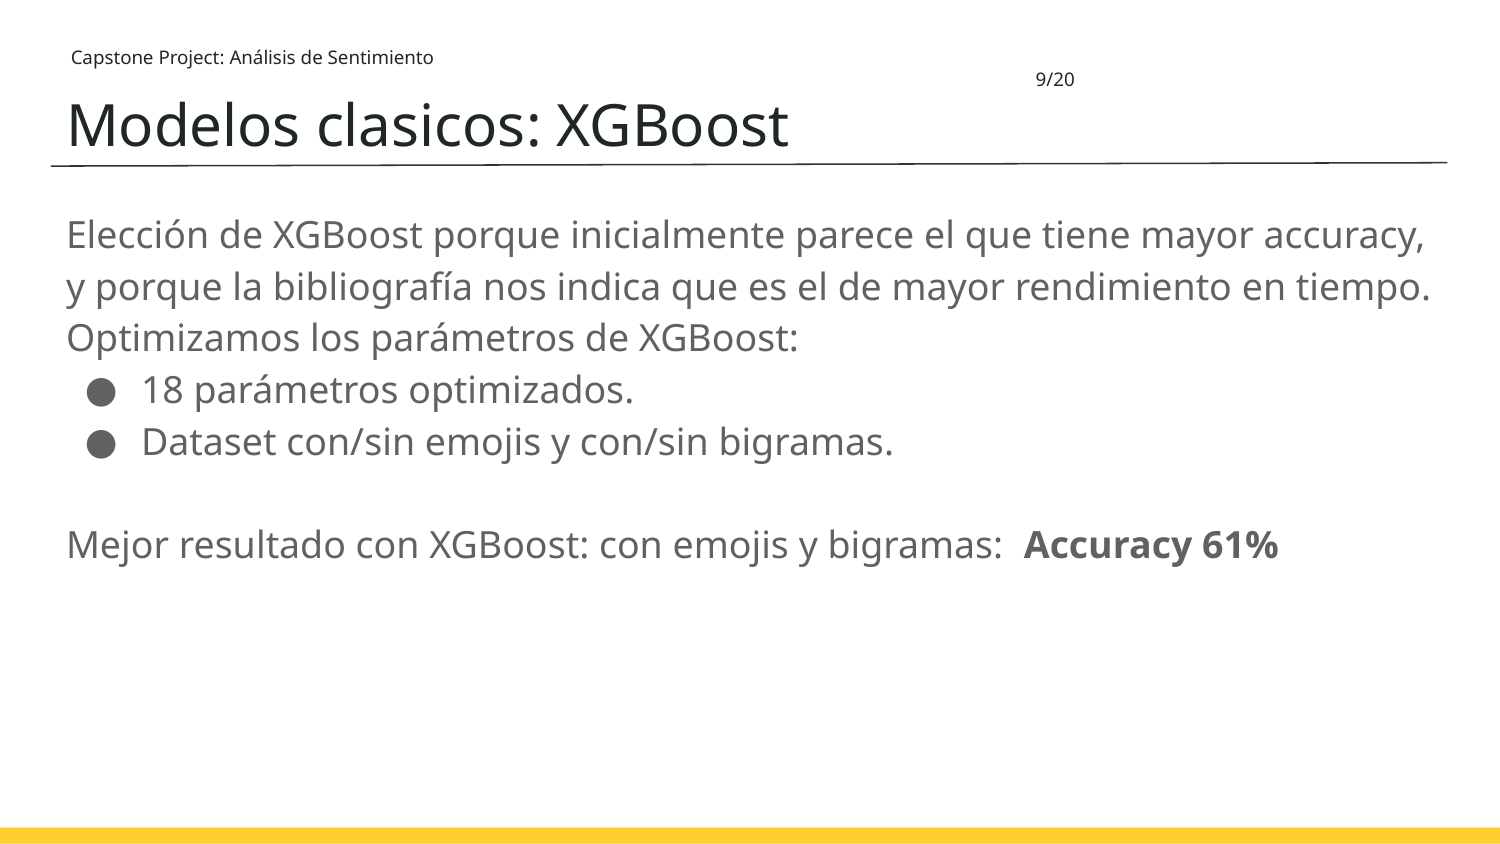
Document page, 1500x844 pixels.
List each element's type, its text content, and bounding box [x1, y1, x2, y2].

list Elección de XGBoost porque inicialmente parece el que tiene mayor accuracy, y porque la bibliografía nos indica que es el de mayor rendimiento en tiempo. Optimizamos los parámetros de XGBoost: 18 parámetros optimizados. Dataset con/sin emojis y con/sin bigramas. Mejor resultado con XGBoost: con emojis y bigramas: Accuracy 61% [51, 189, 1449, 750]
text_box Capstone Project: Análisis de Sentimiento 9/20 [55, 30, 1448, 92]
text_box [50, 162, 1448, 167]
title Modelos clasicos: XGBoost [51, 72, 1449, 163]
